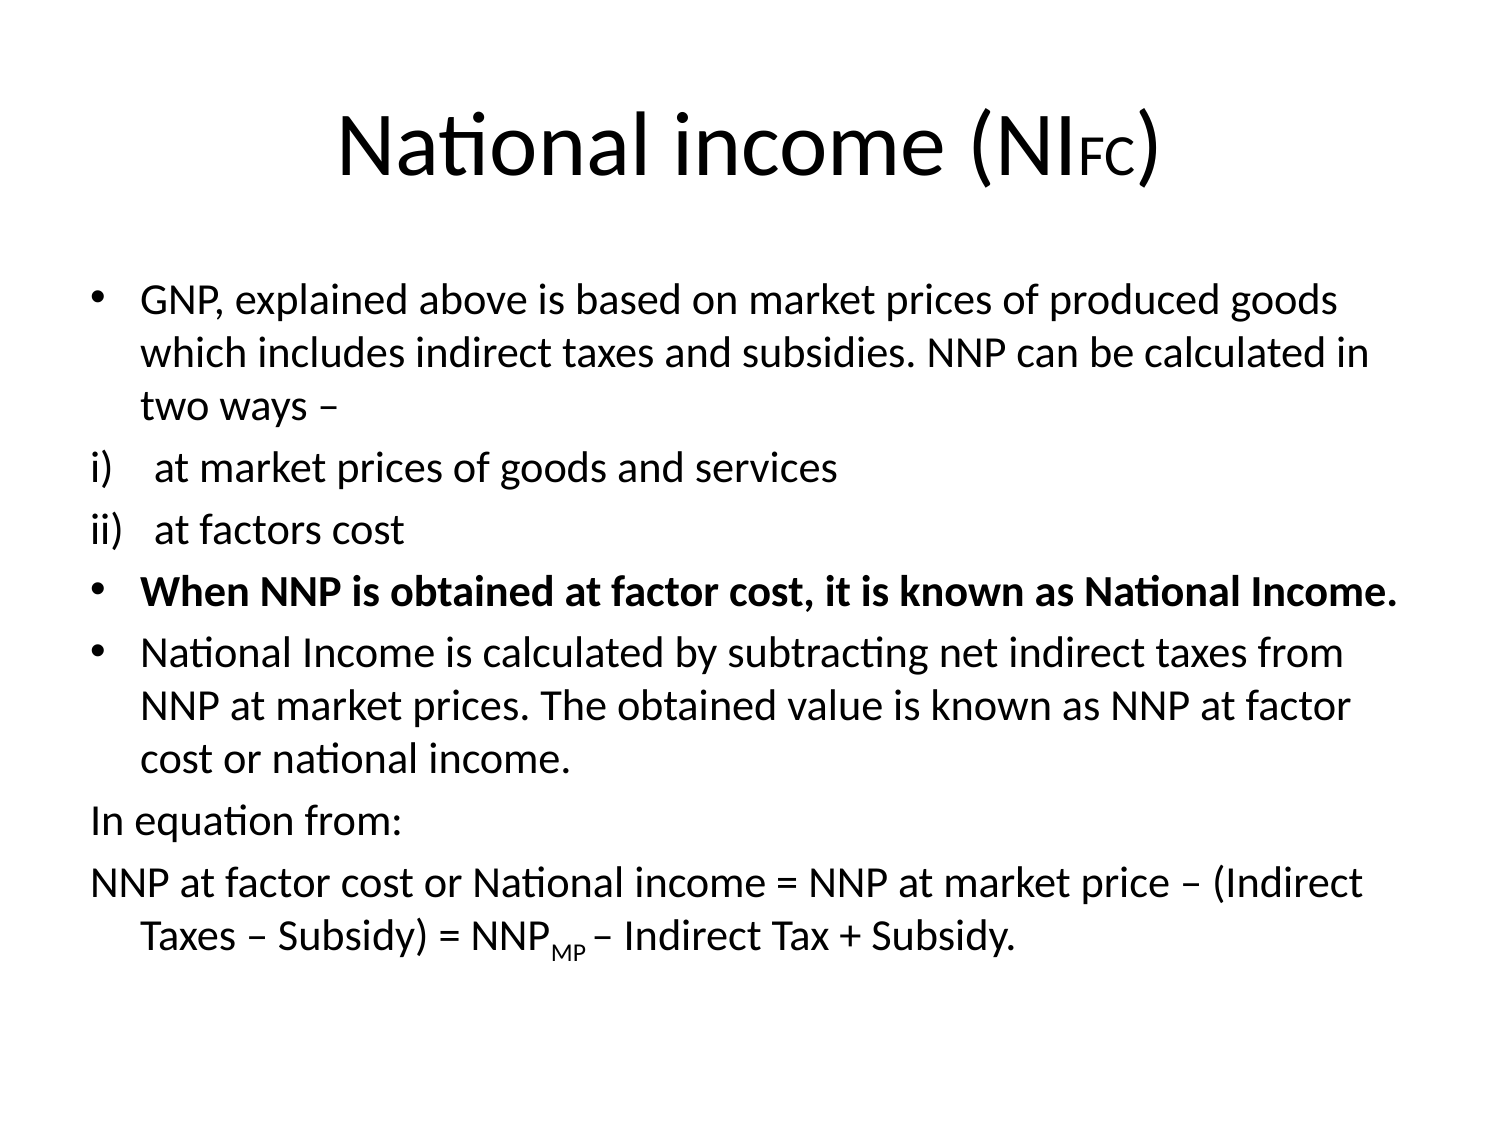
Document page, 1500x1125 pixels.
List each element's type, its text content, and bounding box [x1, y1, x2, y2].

list GNP, explained above is based on market prices of produced goods which includes indirect taxes and subsidies. NNP can be calculated in two ways – i) at market prices of goods and services ii) at factors cost When NNP is obtained at factor cost, it is known as National Income. National Income is calculated by subtracting net indirect taxes from NNP at market prices. The obtained value is known as NNP at factor cost or national income. In equation from: NNP at factor cost or National income = NNP at market price – (Indirect Taxes – Subsidy) = NNPMP – Indirect Tax + Subsidy. [75, 262, 1425, 1005]
title National income (NIFC) [75, 45, 1425, 233]
